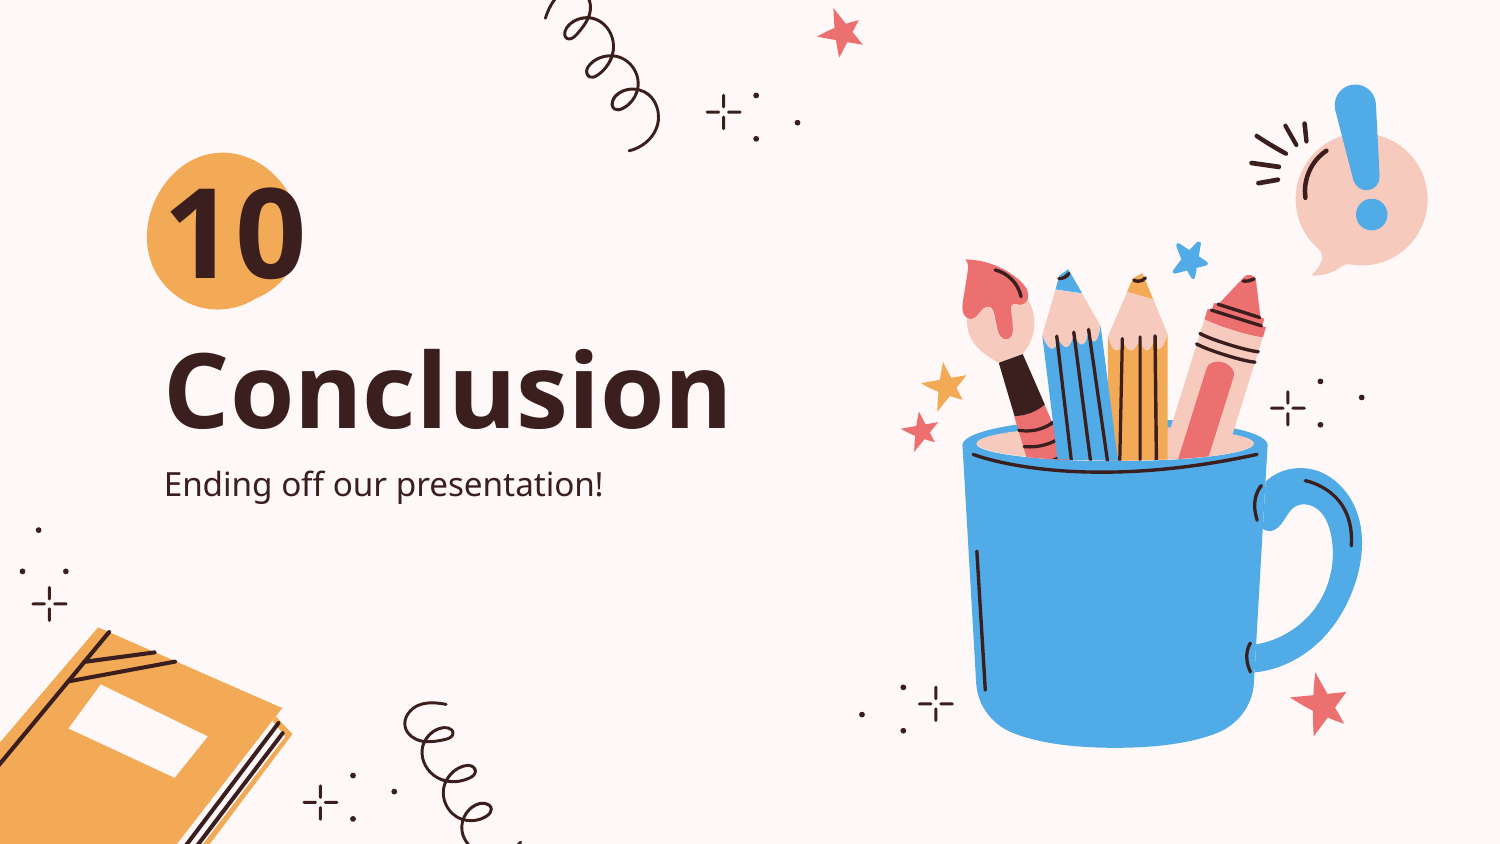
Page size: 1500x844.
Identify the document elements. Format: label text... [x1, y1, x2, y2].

title 10 [148, 153, 334, 304]
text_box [858, 73, 1464, 749]
title Conclusion [148, 313, 853, 465]
text_box [190, 304, 246, 310]
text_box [0, 627, 550, 844]
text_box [536, 0, 801, 167]
subtitle Ending off our presentation! [148, 442, 738, 558]
